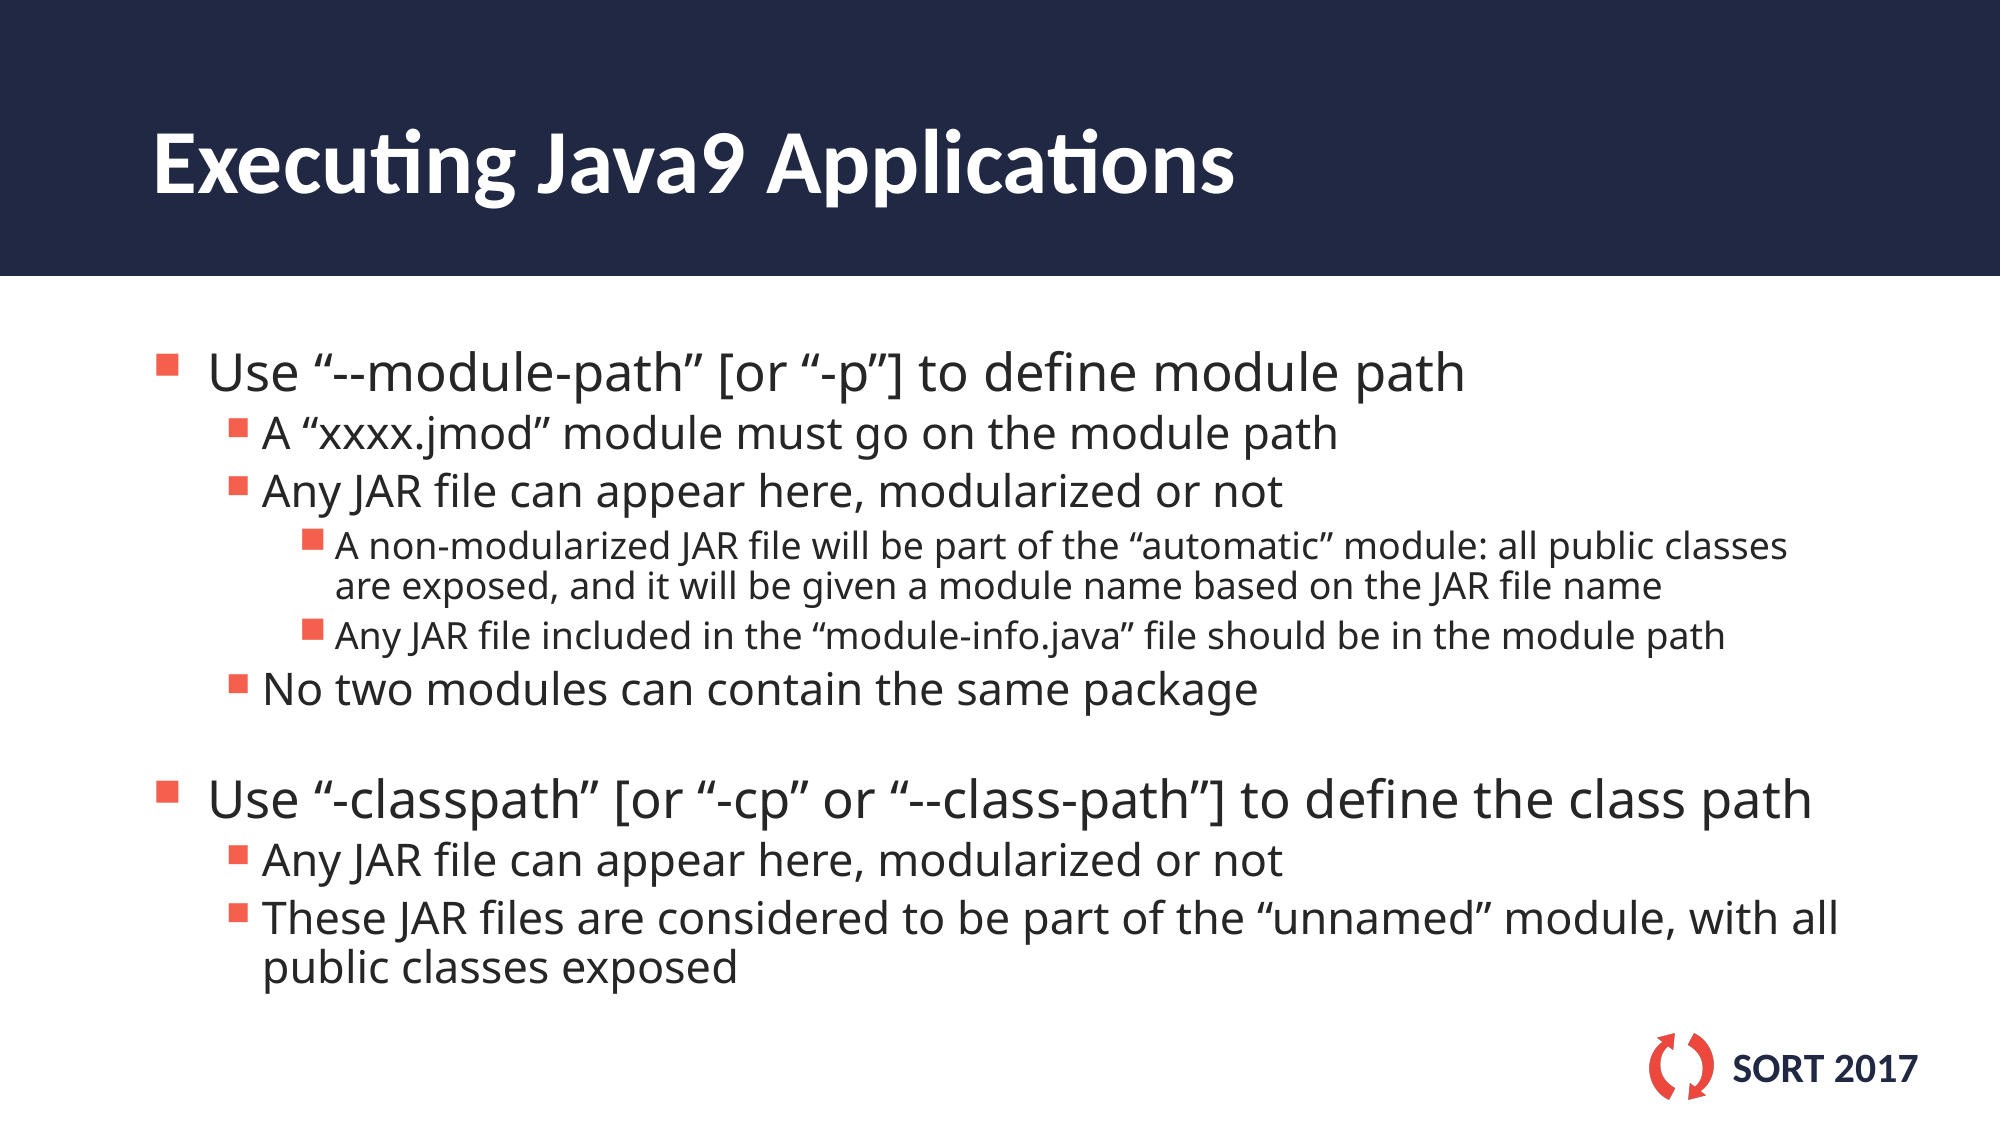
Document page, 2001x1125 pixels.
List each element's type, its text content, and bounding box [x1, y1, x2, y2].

picture [1645, 1030, 1718, 1103]
title Executing Java9 Applications [137, 58, 1863, 269]
list Use “--module-path” [or “-p”] to define module path A “xxxx.jmod” module must go on the module path Any JAR file can appear here, modularized or not A non-modularized JAR file will be part of the “automatic” module: all public classes are exposed, and it will be given a module name based on the JAR file name Any JAR file included in the “module-info.java” file should be in the module path No two modules can contain the same package Use “-classpath” [or “-cp” or “--class-path”] to define the class path Any JAR file can appear here, modularized or not These JAR files are considered to be part of the “unnamed” module, with all public classes exposed [137, 299, 1863, 1015]
